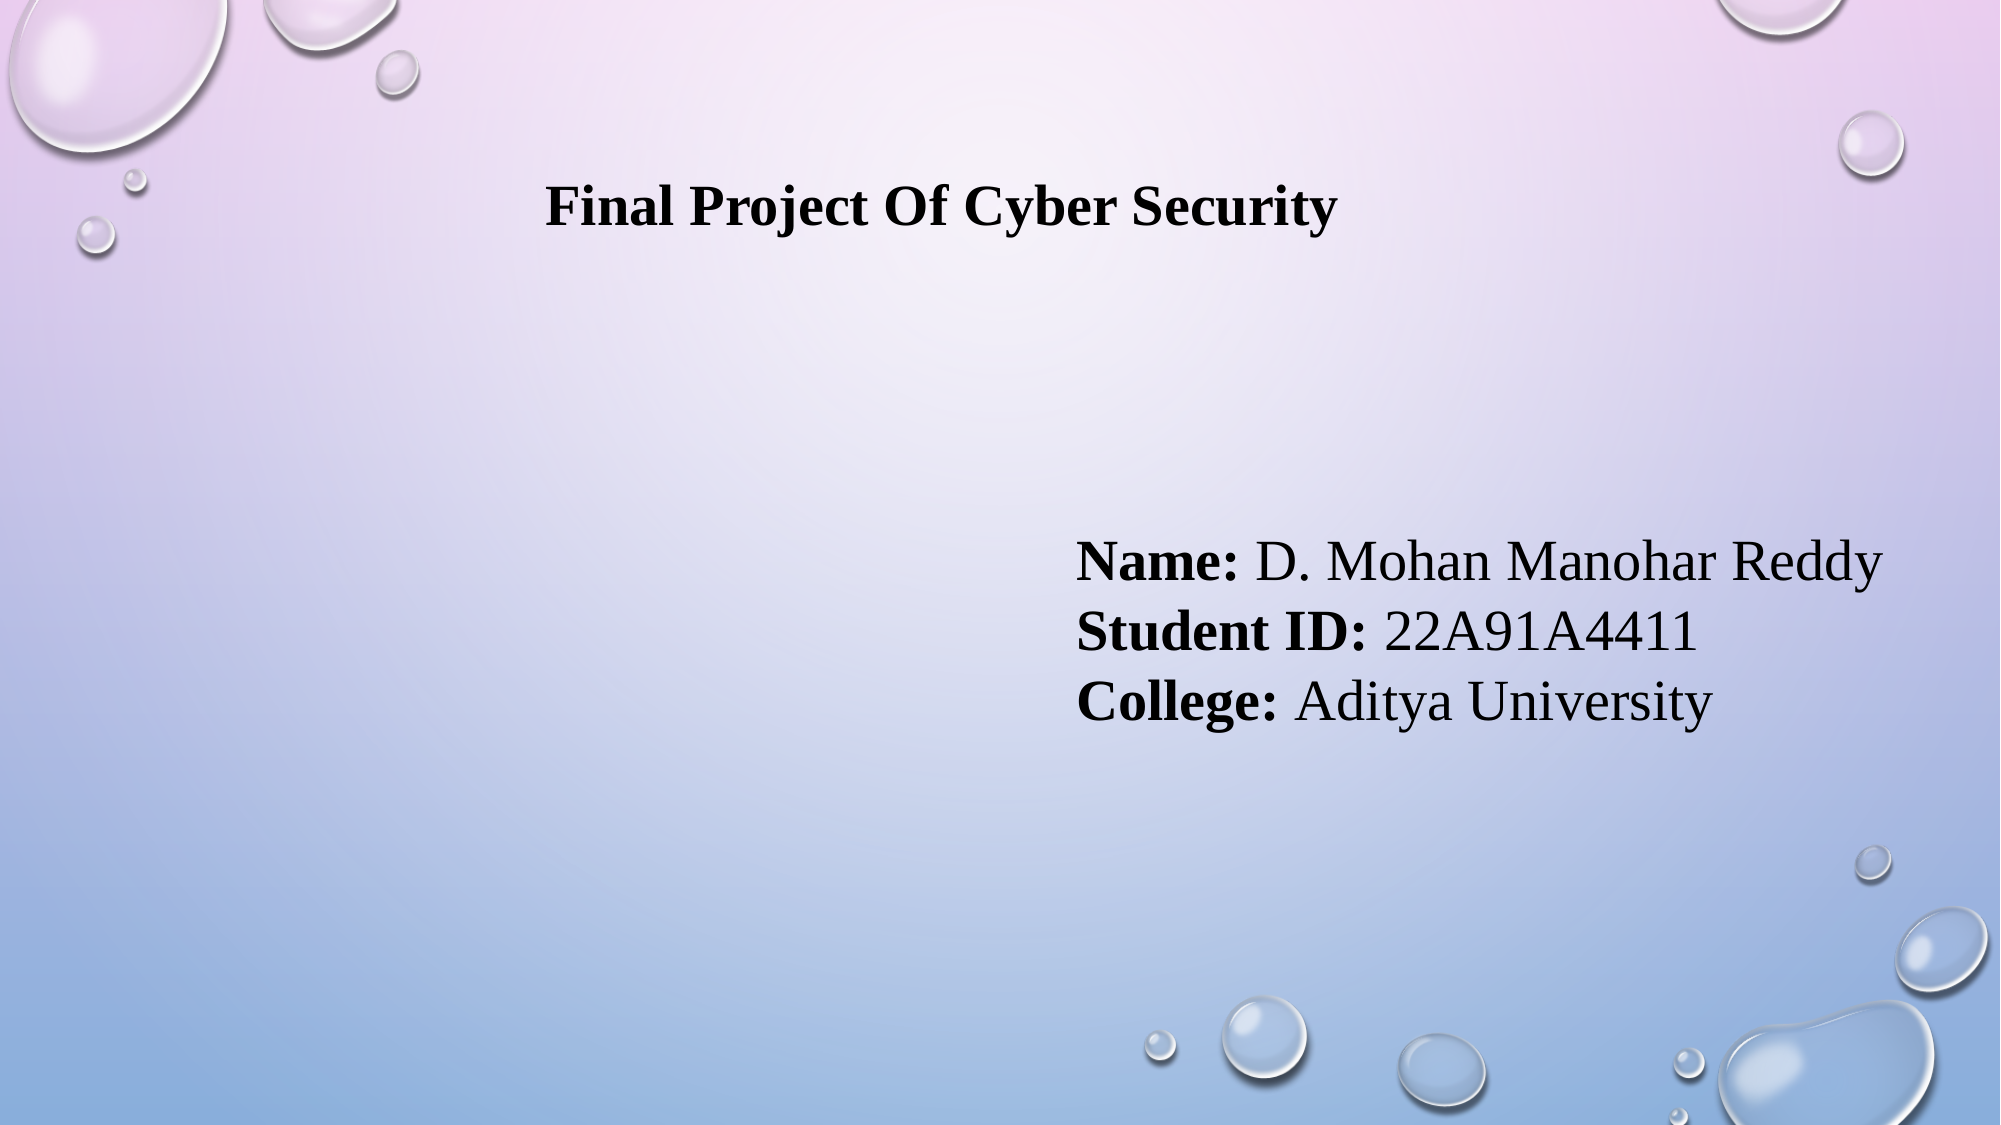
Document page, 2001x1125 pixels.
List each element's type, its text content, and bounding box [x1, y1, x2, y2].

text_box Final Project Of Cyber Security [515, 160, 1370, 245]
picture [0, 0, 2000, 1125]
text_box Name: D. Mohan Manohar Reddy Student ID: 22A91A4411 College: Aditya University [1061, 514, 1971, 740]
